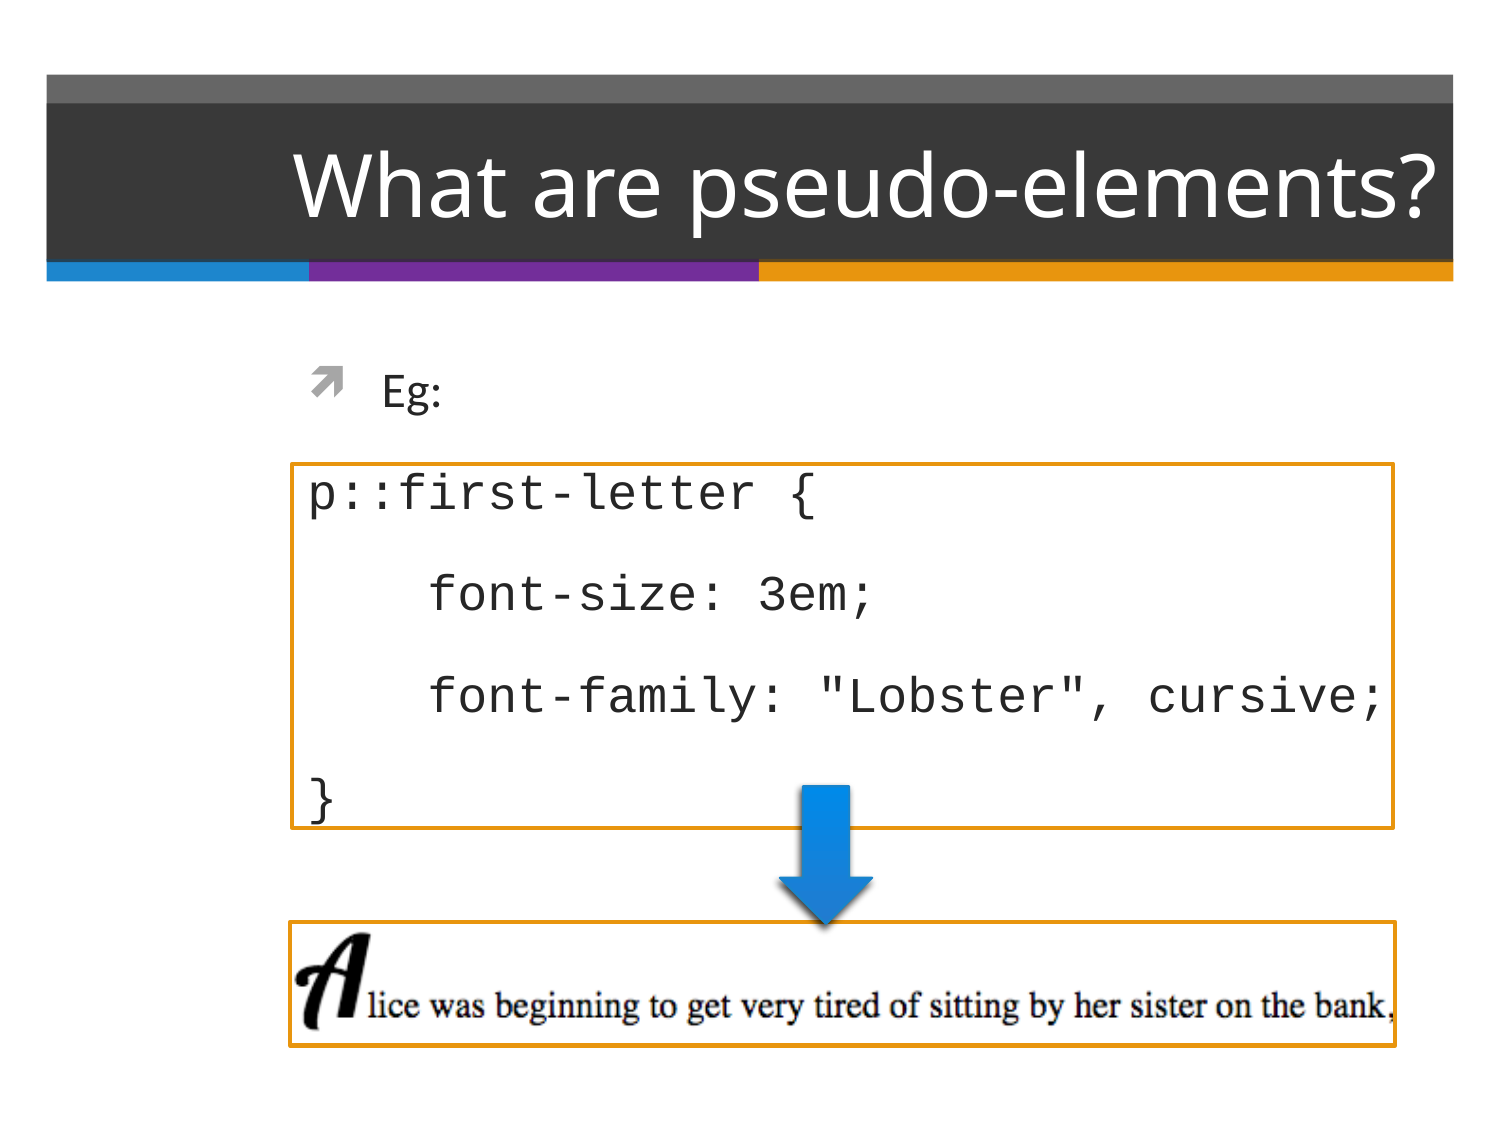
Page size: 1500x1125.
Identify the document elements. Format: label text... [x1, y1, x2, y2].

picture [291, 923, 1394, 1044]
title What are pseudo-elements? [46, 103, 1454, 263]
text_box [778, 785, 874, 921]
text_box [290, 462, 1395, 830]
list Eg: p::first-letter { font-size: 3em; font-family: "Lobster", cursive; } [292, 350, 1454, 1005]
